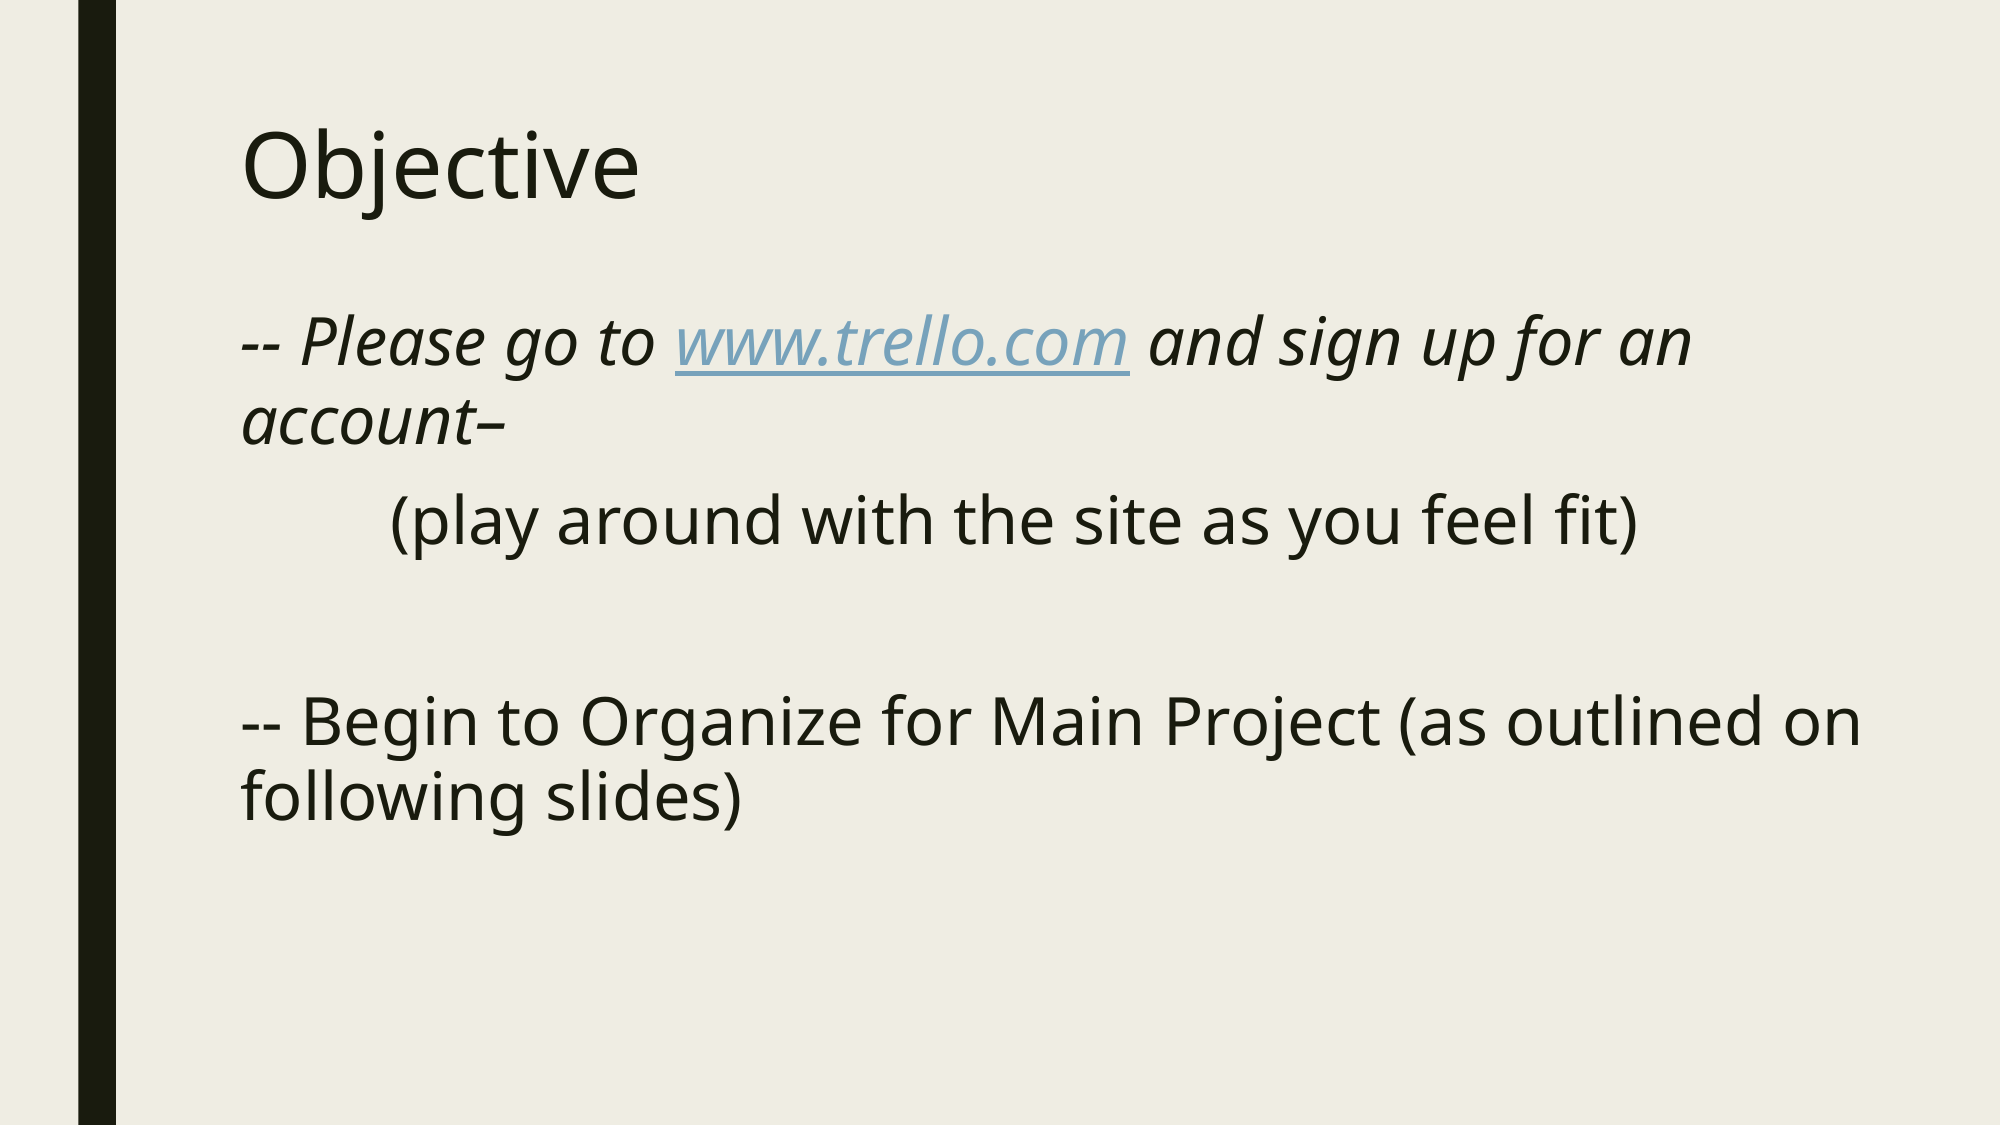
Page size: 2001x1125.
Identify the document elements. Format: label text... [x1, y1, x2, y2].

list -- Please go to www.trello.com and sign up for an account– (play around with the site as you feel fit) -- Begin to Organize for Main Project (as outlined on following slides) [225, 291, 1943, 1042]
title Objective [225, 112, 1800, 291]
